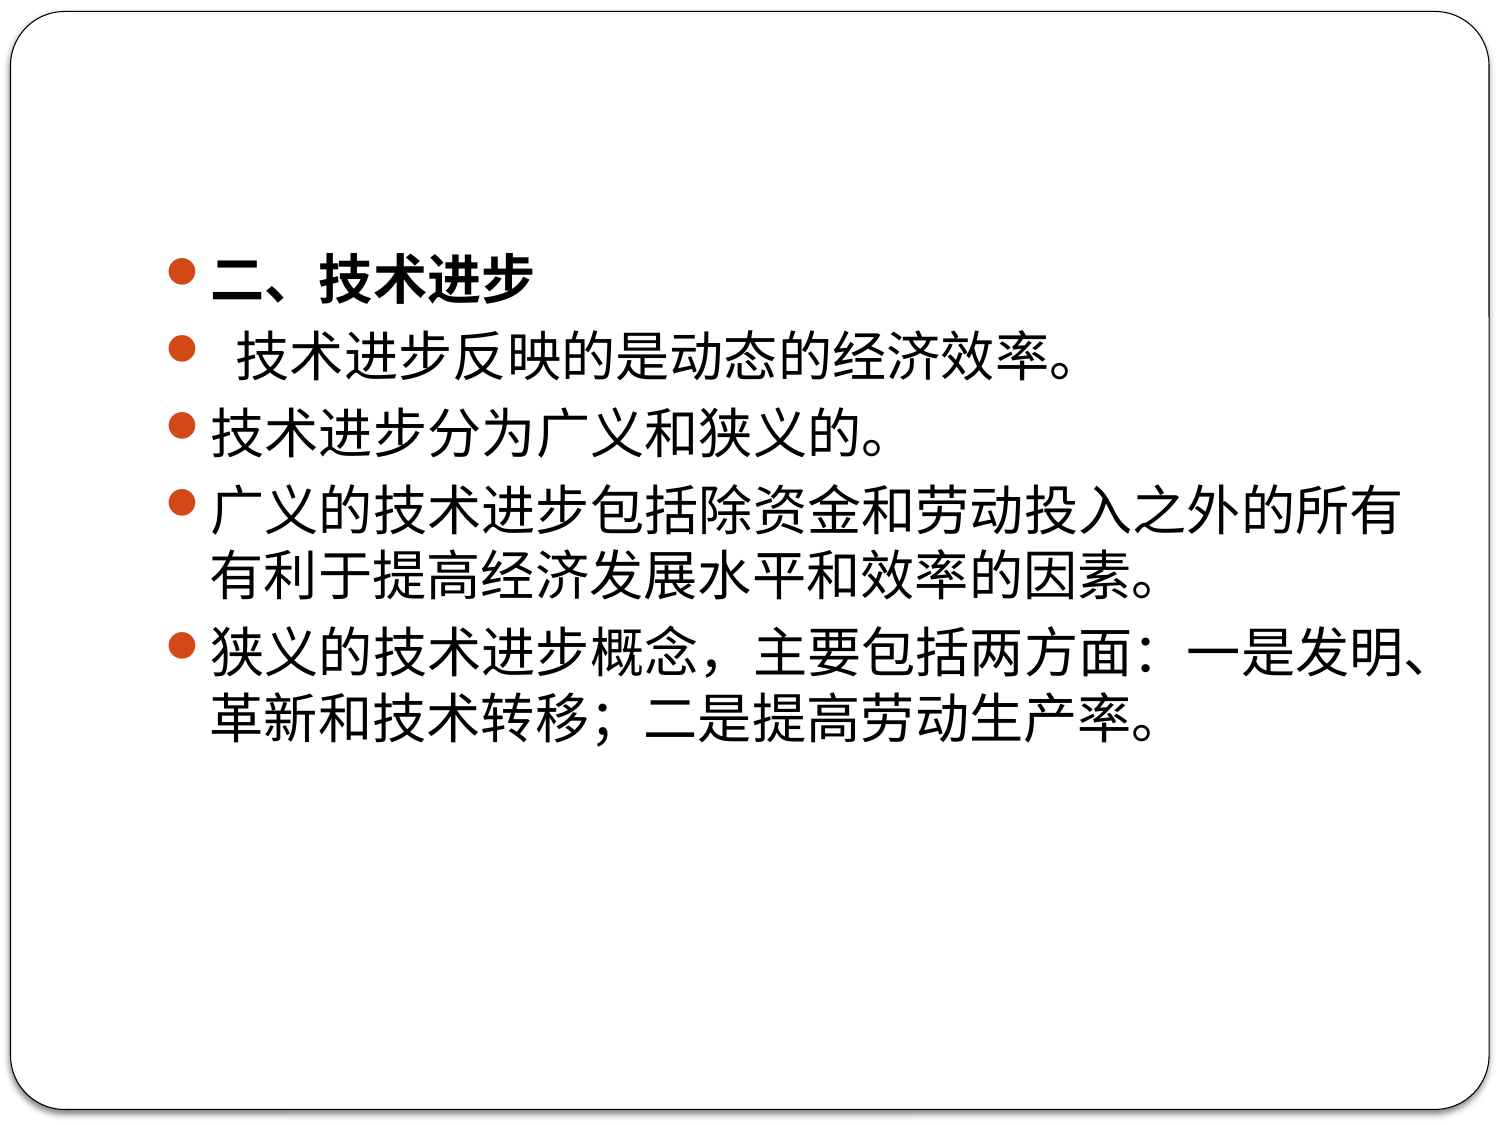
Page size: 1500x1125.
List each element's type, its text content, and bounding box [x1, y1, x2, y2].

list 二、技术进步 技术进步反映的是动态的经济效率。 技术进步分为广义和狭义的。 广义的技术进步包括除资金和劳动投入之外的所有有利于提高经济发展水平和效率的因素。 狭义的技术进步概念，主要包括两方面：一是发明、革新和技术转移；二是提高劳动生产率。 [150, 237, 1425, 988]
